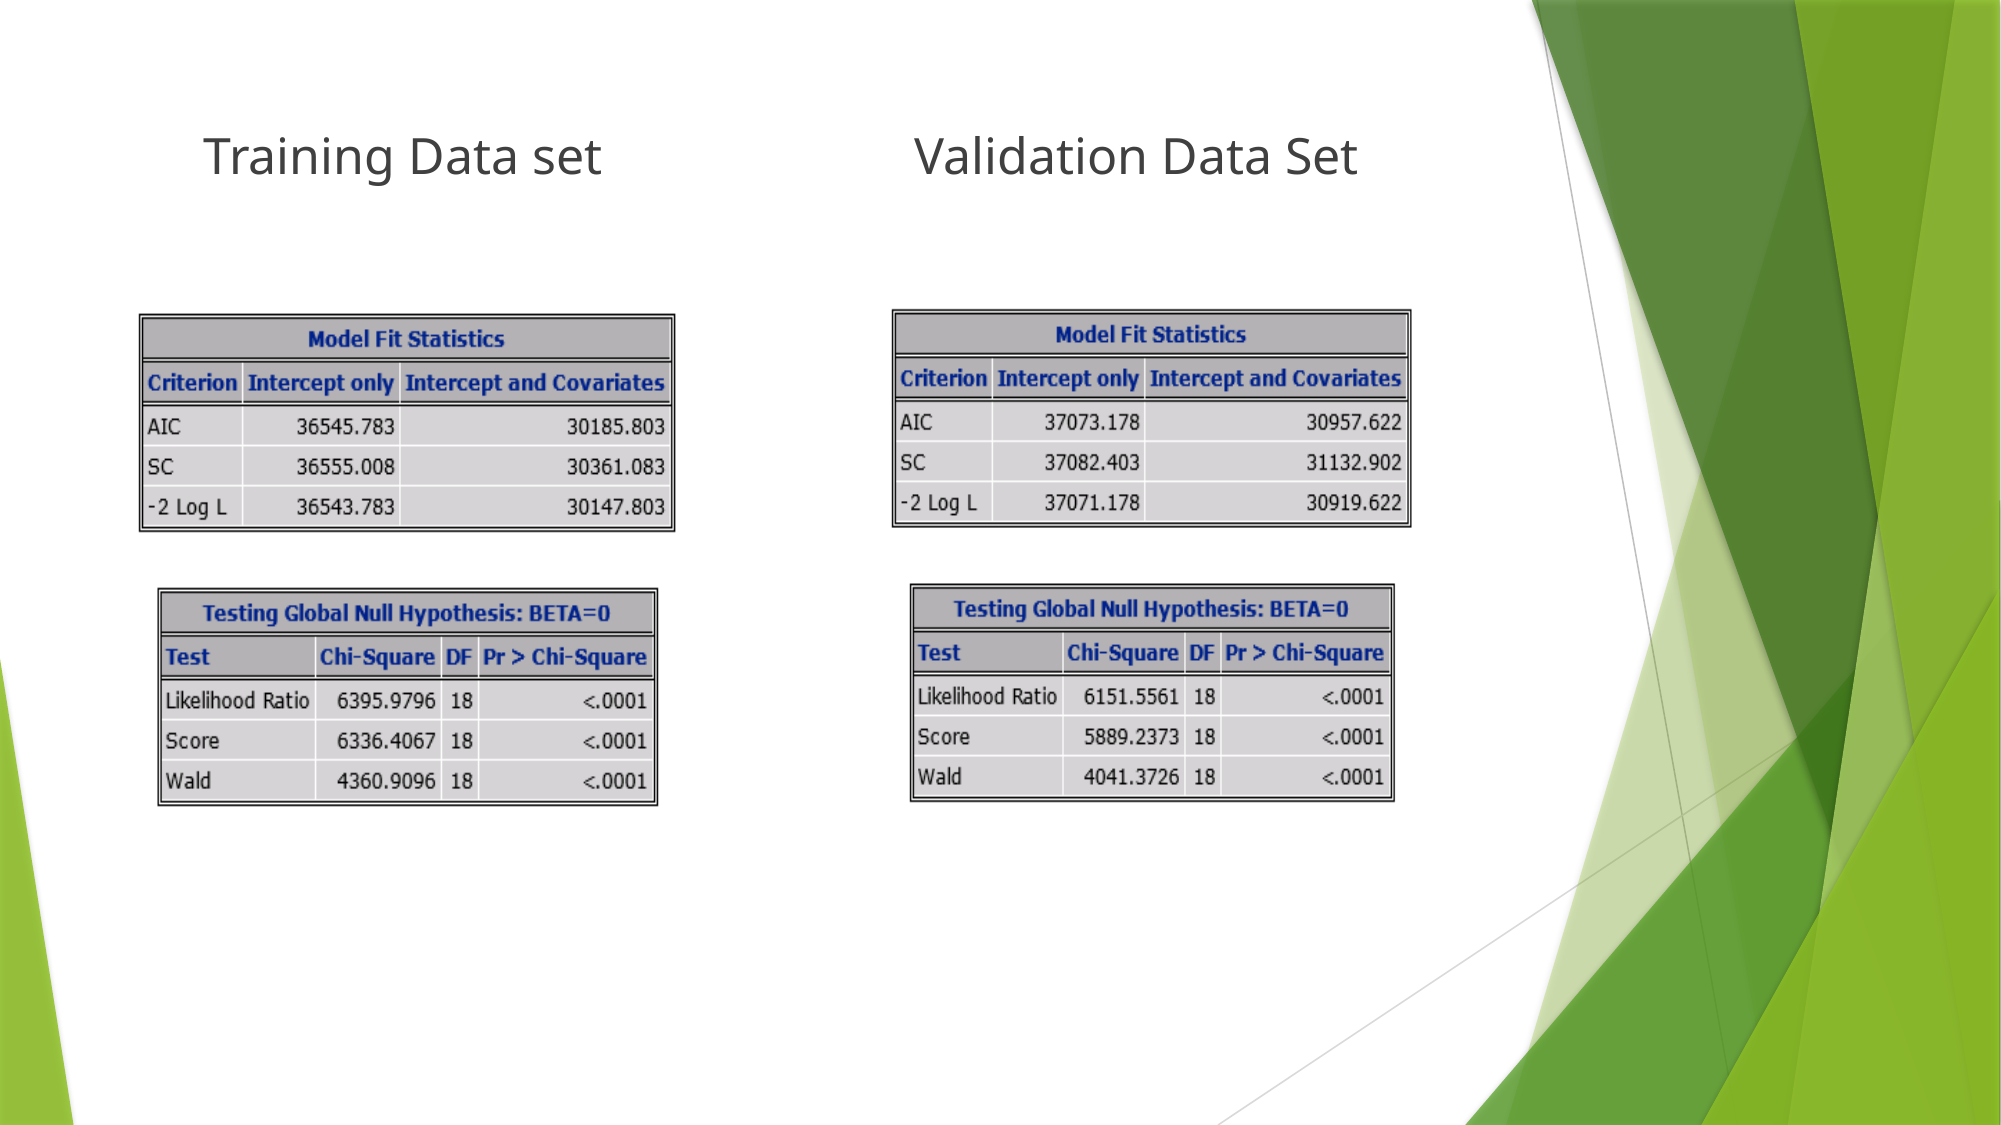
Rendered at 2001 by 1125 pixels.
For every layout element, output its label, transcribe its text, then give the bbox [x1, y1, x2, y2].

list Training Data set [110, 82, 798, 193]
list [834, 263, 1493, 829]
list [94, 263, 798, 829]
list Validation Data Set [834, 82, 1522, 193]
